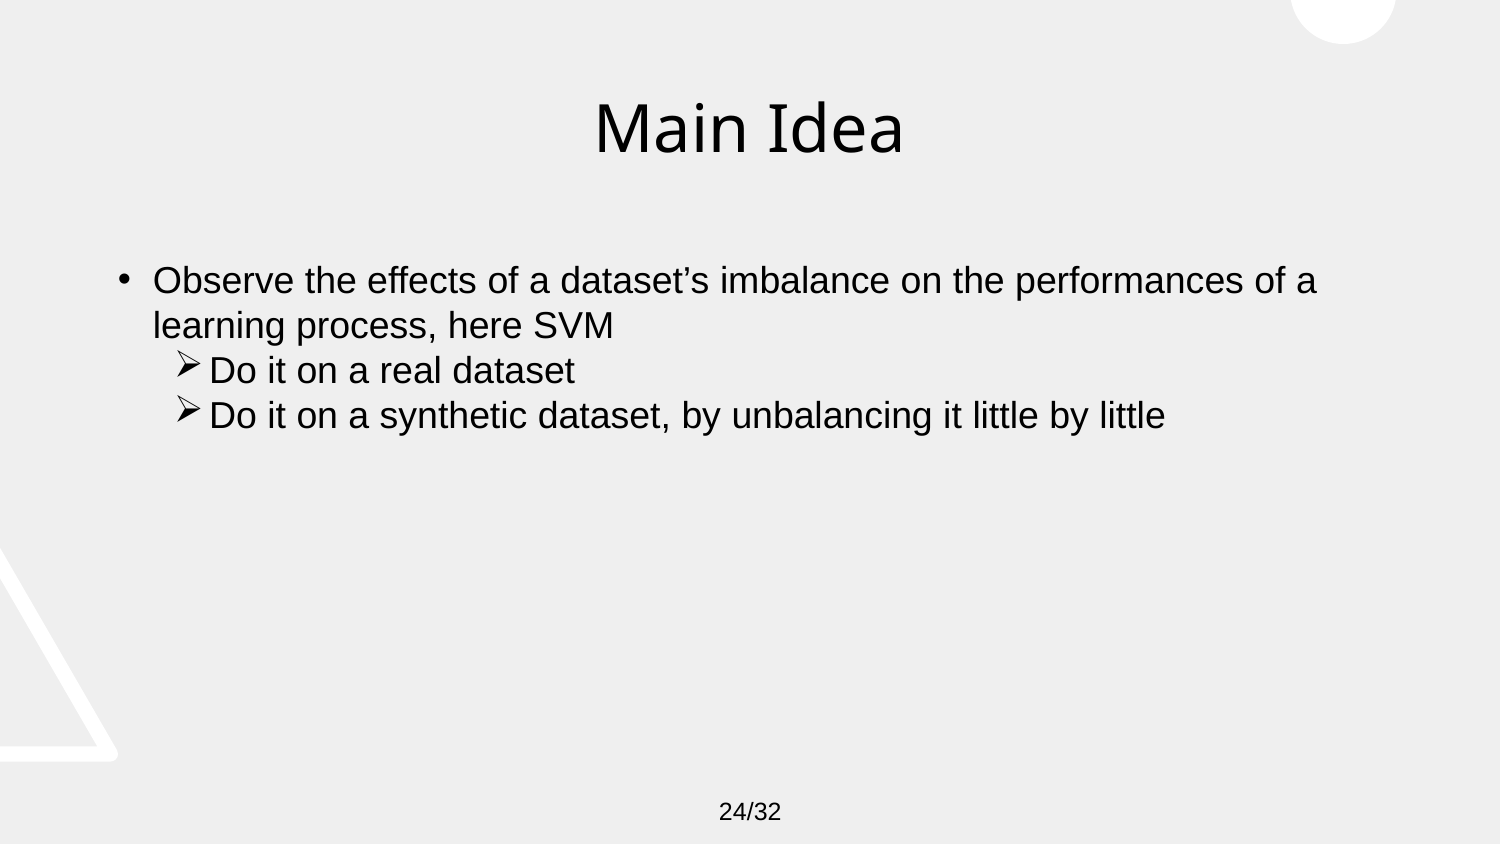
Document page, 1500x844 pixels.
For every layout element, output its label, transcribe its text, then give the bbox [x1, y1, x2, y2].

text_box Observe the effects of a dataset’s imbalance on the performances of a learning process, here SVM Do it on a real dataset Do it on a synthetic dataset, by unbalancing it little by little [103, 248, 1397, 444]
text_box 24/32 [540, 787, 961, 833]
title Main Idea [116, 88, 1383, 164]
